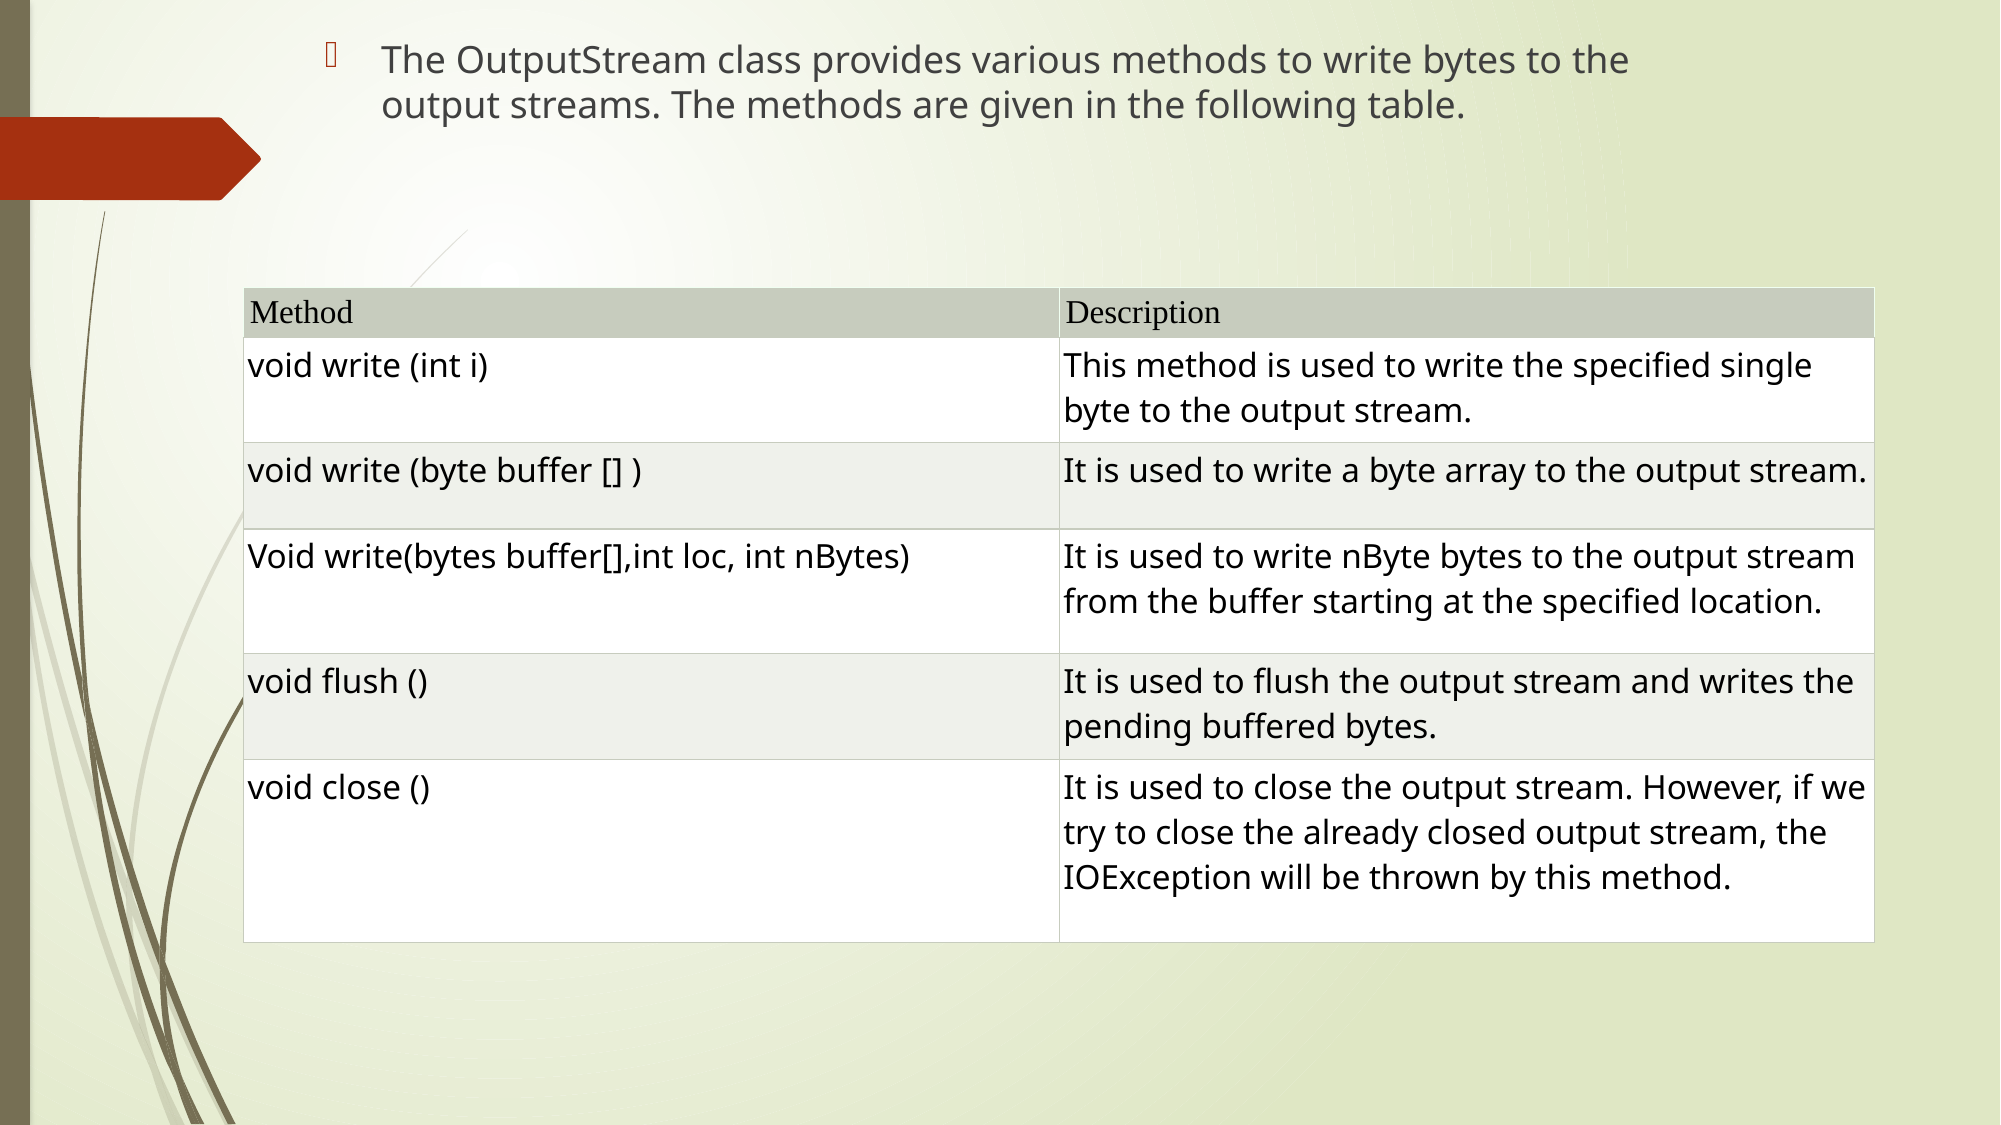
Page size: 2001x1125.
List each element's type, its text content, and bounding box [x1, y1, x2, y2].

table_header Method [244, 288, 1059, 337]
table_cell void write (int i) [244, 338, 1059, 442]
table_header Description [1060, 288, 1874, 337]
table_cell It is used to write a byte array to the output stream. [1060, 443, 1874, 528]
table_cell Void write(bytes buffer[],int loc, int nBytes) [244, 530, 1059, 653]
table_cell It is used to flush the output stream and writes the pending buffered bytes. [1060, 654, 1874, 759]
table_cell This method is used to write the specified single byte to the output stream. [1060, 338, 1874, 442]
list The OutputStream class provides various methods to write bytes to the output streams. The methods are given in the following table. [309, 28, 1773, 287]
table_cell void close () [244, 760, 1059, 942]
table_cell void flush () [244, 654, 1059, 759]
table_cell void write (byte buffer [] ) [244, 443, 1059, 528]
table_cell It is used to write nByte bytes to the output stream from the buffer starting at the specified location. [1060, 530, 1874, 653]
table_cell It is used to close the output stream. However, if we try to close the already closed output stream, the IOException will be thrown by this method. [1060, 760, 1874, 942]
